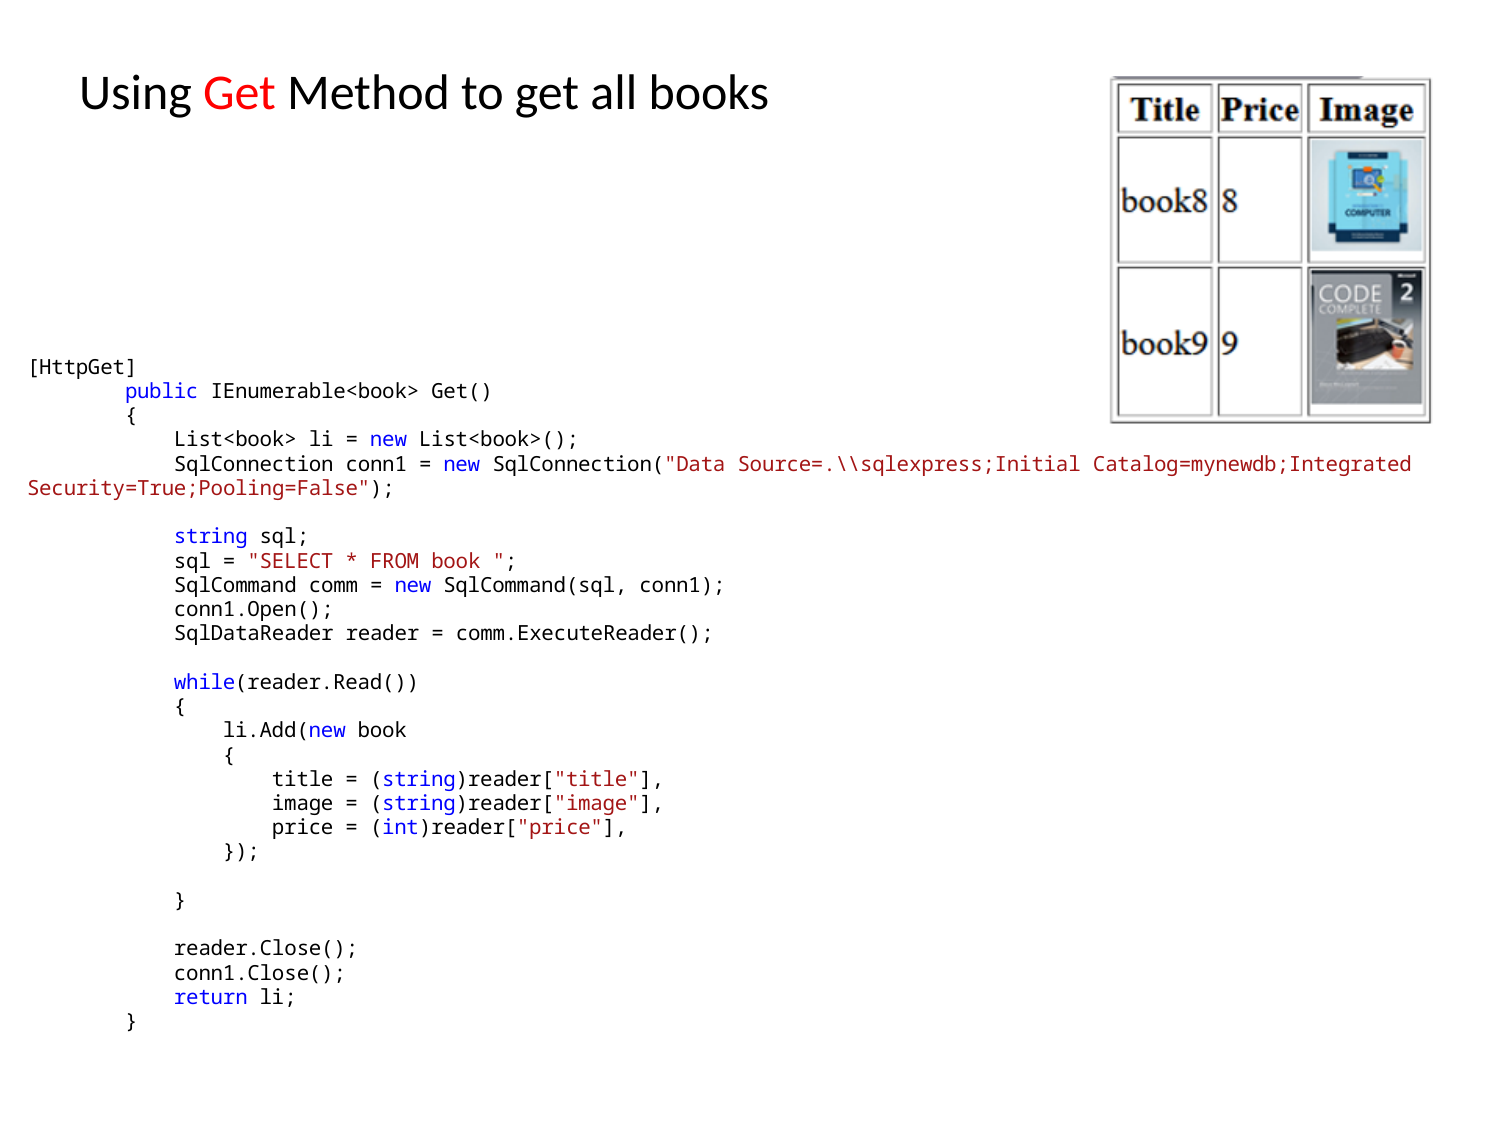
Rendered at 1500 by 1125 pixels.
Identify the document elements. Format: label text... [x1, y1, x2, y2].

picture [1104, 76, 1442, 441]
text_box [27, 354, 1452, 1125]
text_box Using Get Method to get all books [53, 59, 1459, 122]
